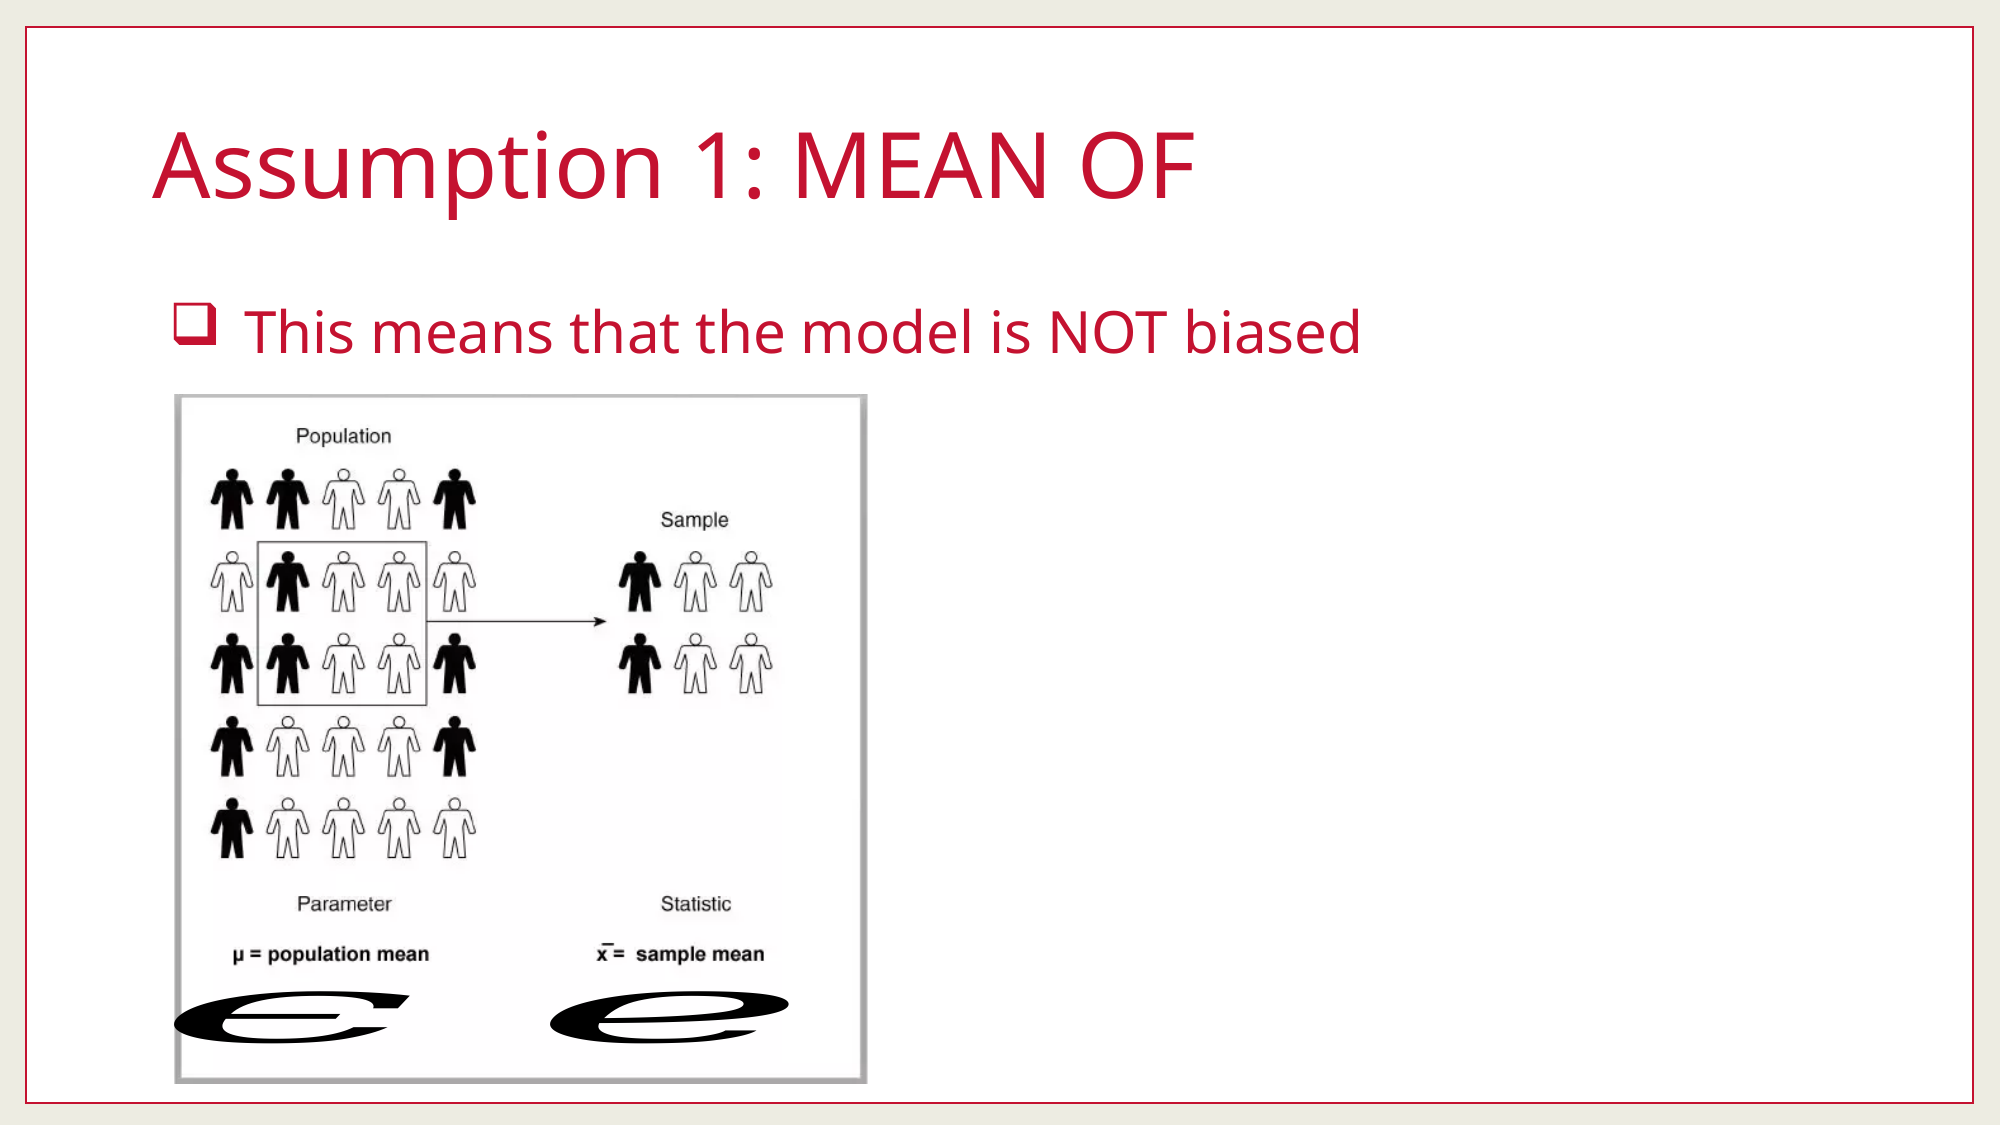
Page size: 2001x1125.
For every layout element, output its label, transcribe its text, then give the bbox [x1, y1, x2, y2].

picture [173, 394, 869, 1084]
list This means that the model is NOT biased [154, 296, 1972, 1010]
